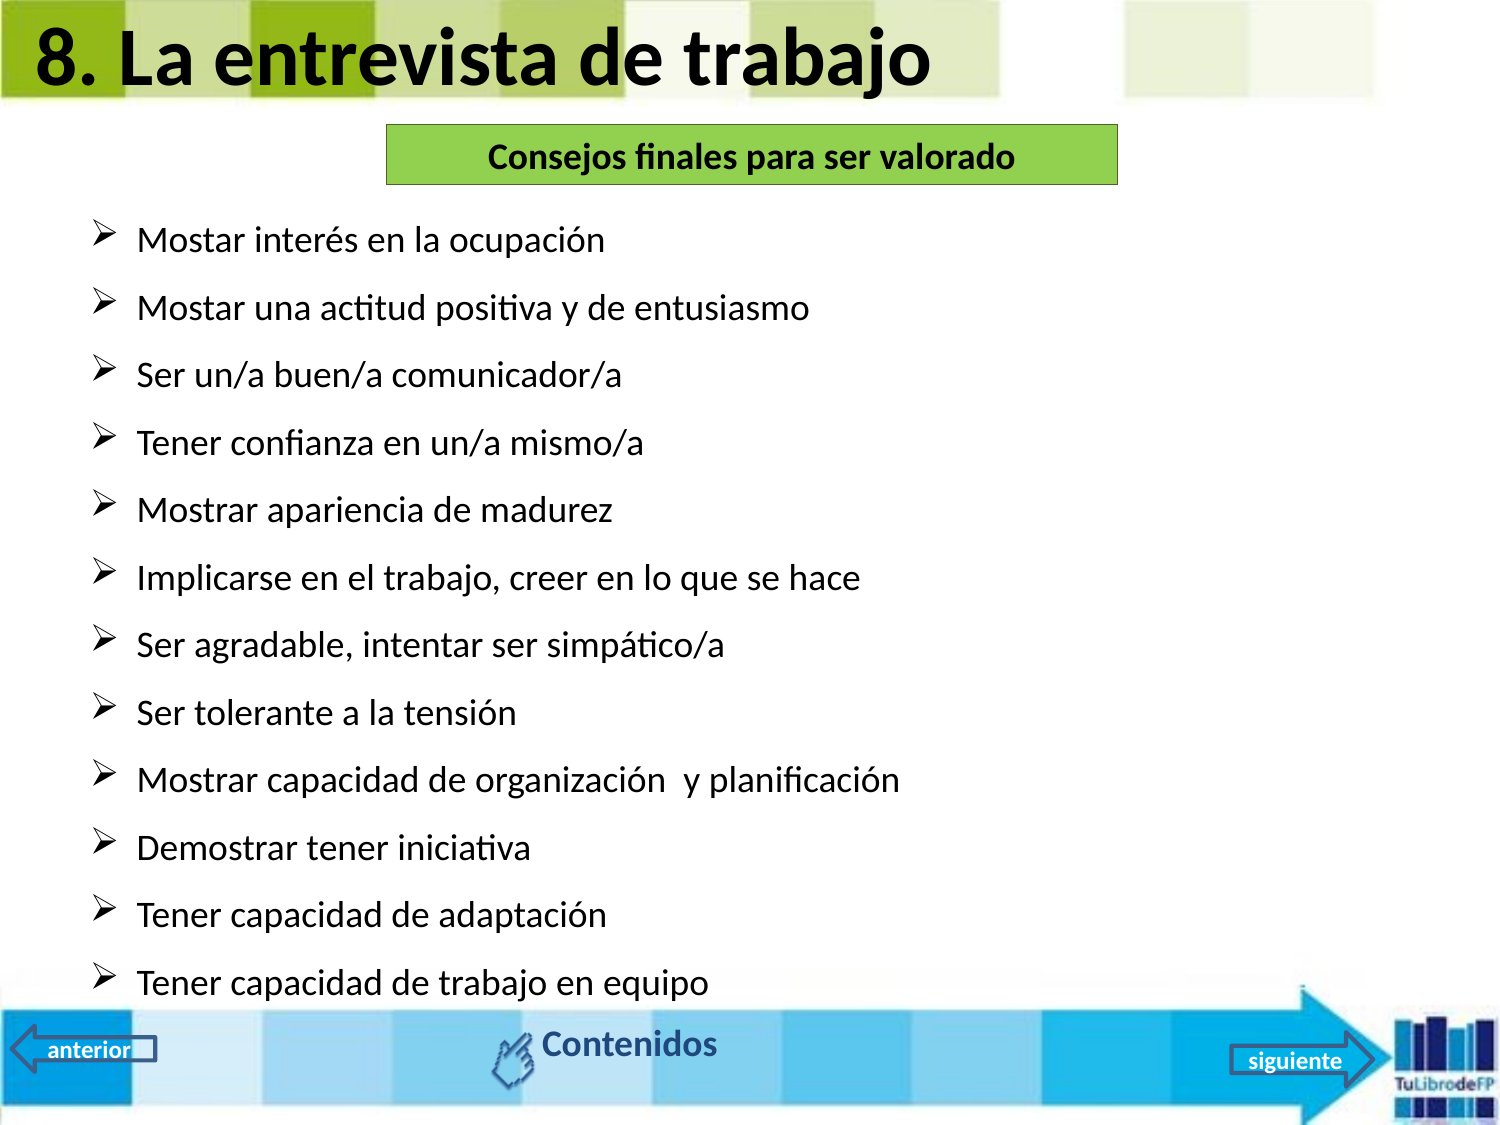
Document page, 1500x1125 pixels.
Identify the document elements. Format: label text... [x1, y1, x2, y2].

text_box Consejos finales para ser valorado [386, 124, 1118, 185]
text_box Mostar interés en la ocupación Mostar una actitud positiva y de entusiasmo Ser un/a buen/a comunicador/a Tener confianza en un/a mismo/a Mostrar apariencia de madurez Implicarse en el trabajo, creer en lo que se hace Ser agradable, intentar ser simpático/a Ser tolerante a la tensión Mostrar capacidad de organización y planificación Demostrar tener iniciativa Tener capacidad de adaptación Tener capacidad de trabajo en equipo [0, 185, 1489, 1011]
picture [0, 0, 1500, 1125]
text_box Contenidos [527, 1011, 744, 1072]
text_box siguiente [1229, 1030, 1376, 1089]
text_box 8. La entrevista de trabajo [20, 4, 1434, 100]
text_box anterior [9, 1023, 158, 1074]
